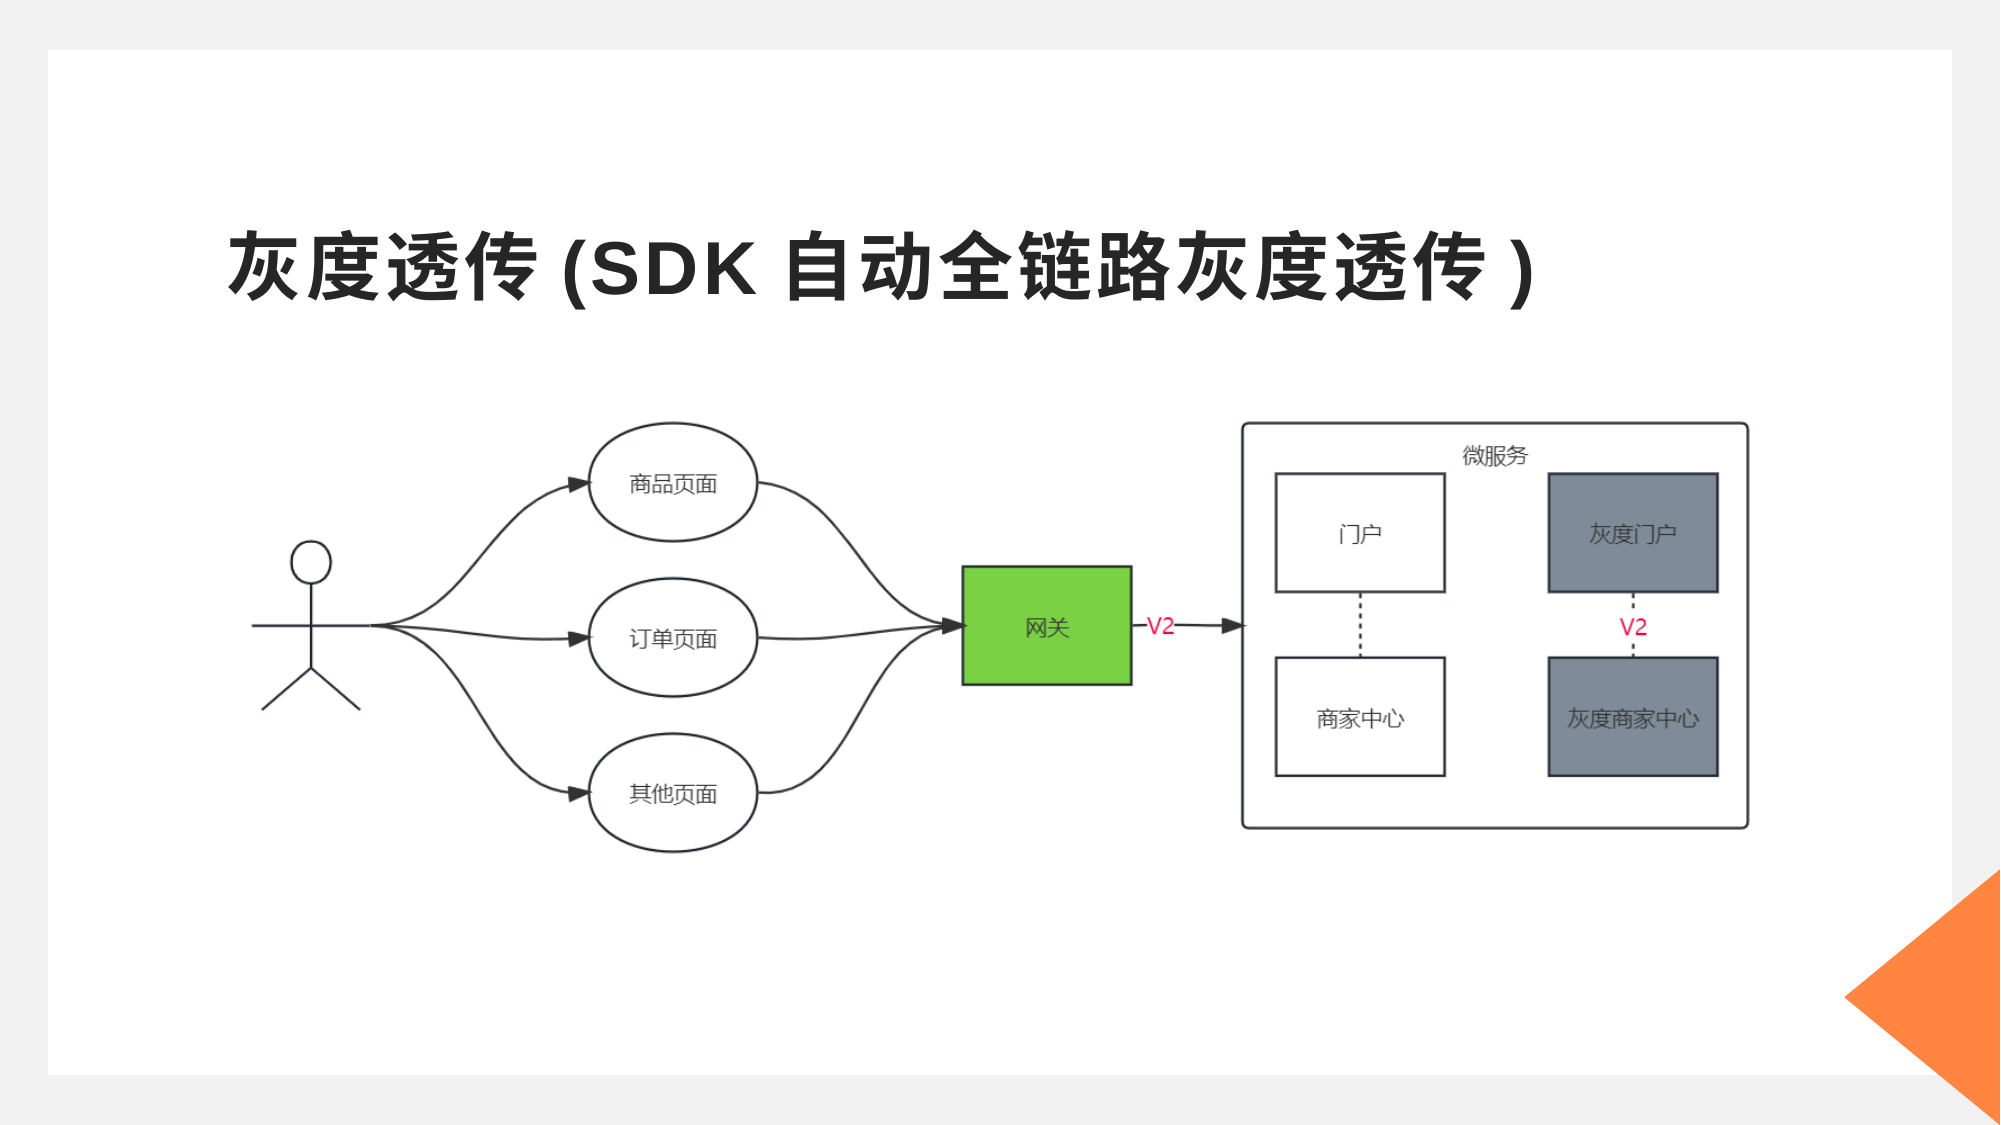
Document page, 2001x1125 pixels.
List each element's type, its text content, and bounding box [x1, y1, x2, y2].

title 灰度透传(SDK自动全链路灰度透传) [210, 204, 1790, 324]
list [210, 381, 1790, 894]
